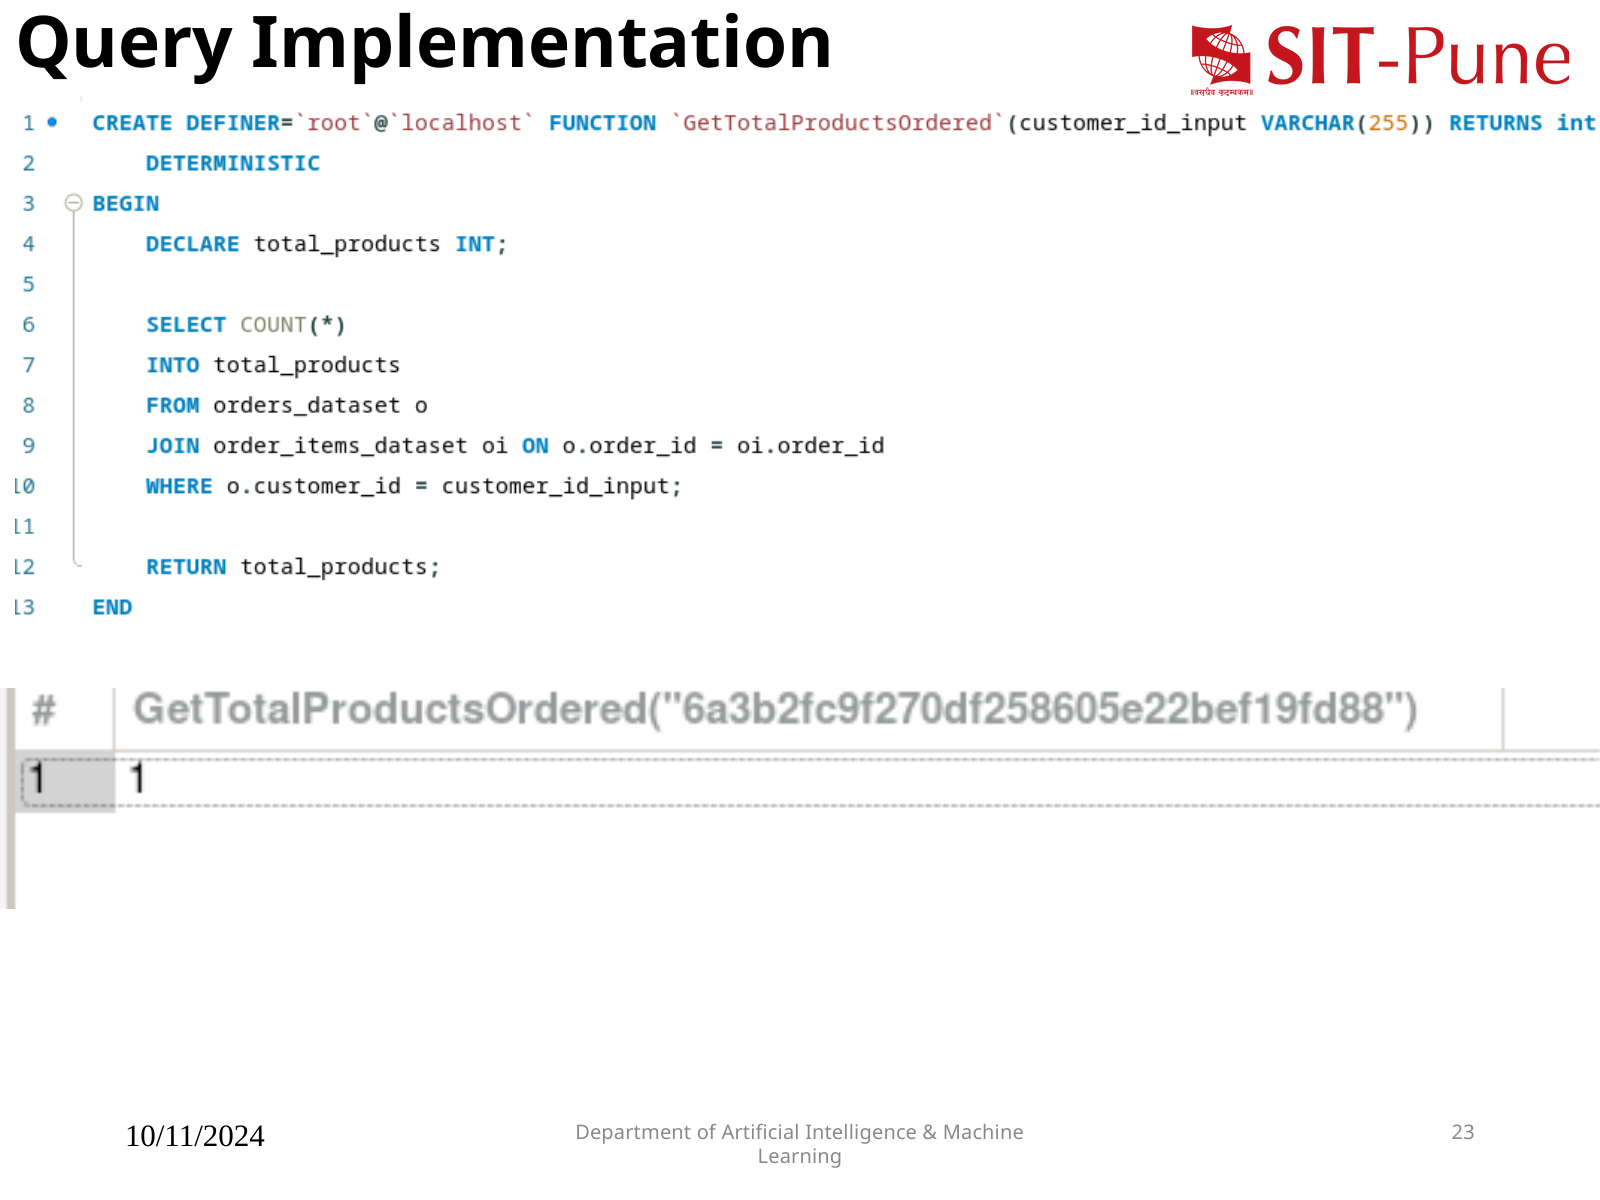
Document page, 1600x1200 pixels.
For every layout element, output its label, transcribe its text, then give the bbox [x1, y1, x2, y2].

text_box [0, 688, 1600, 909]
text_box Query Implementation [14, 0, 1371, 82]
text_box [14, 96, 1600, 667]
text_box [1191, 25, 1570, 96]
text_box 10/11/2024 [124, 1115, 455, 1153]
text_box Department of Artificial Intelligence & Machine Learning [545, 1119, 1055, 1168]
text_box 23 [1145, 1119, 1475, 1144]
